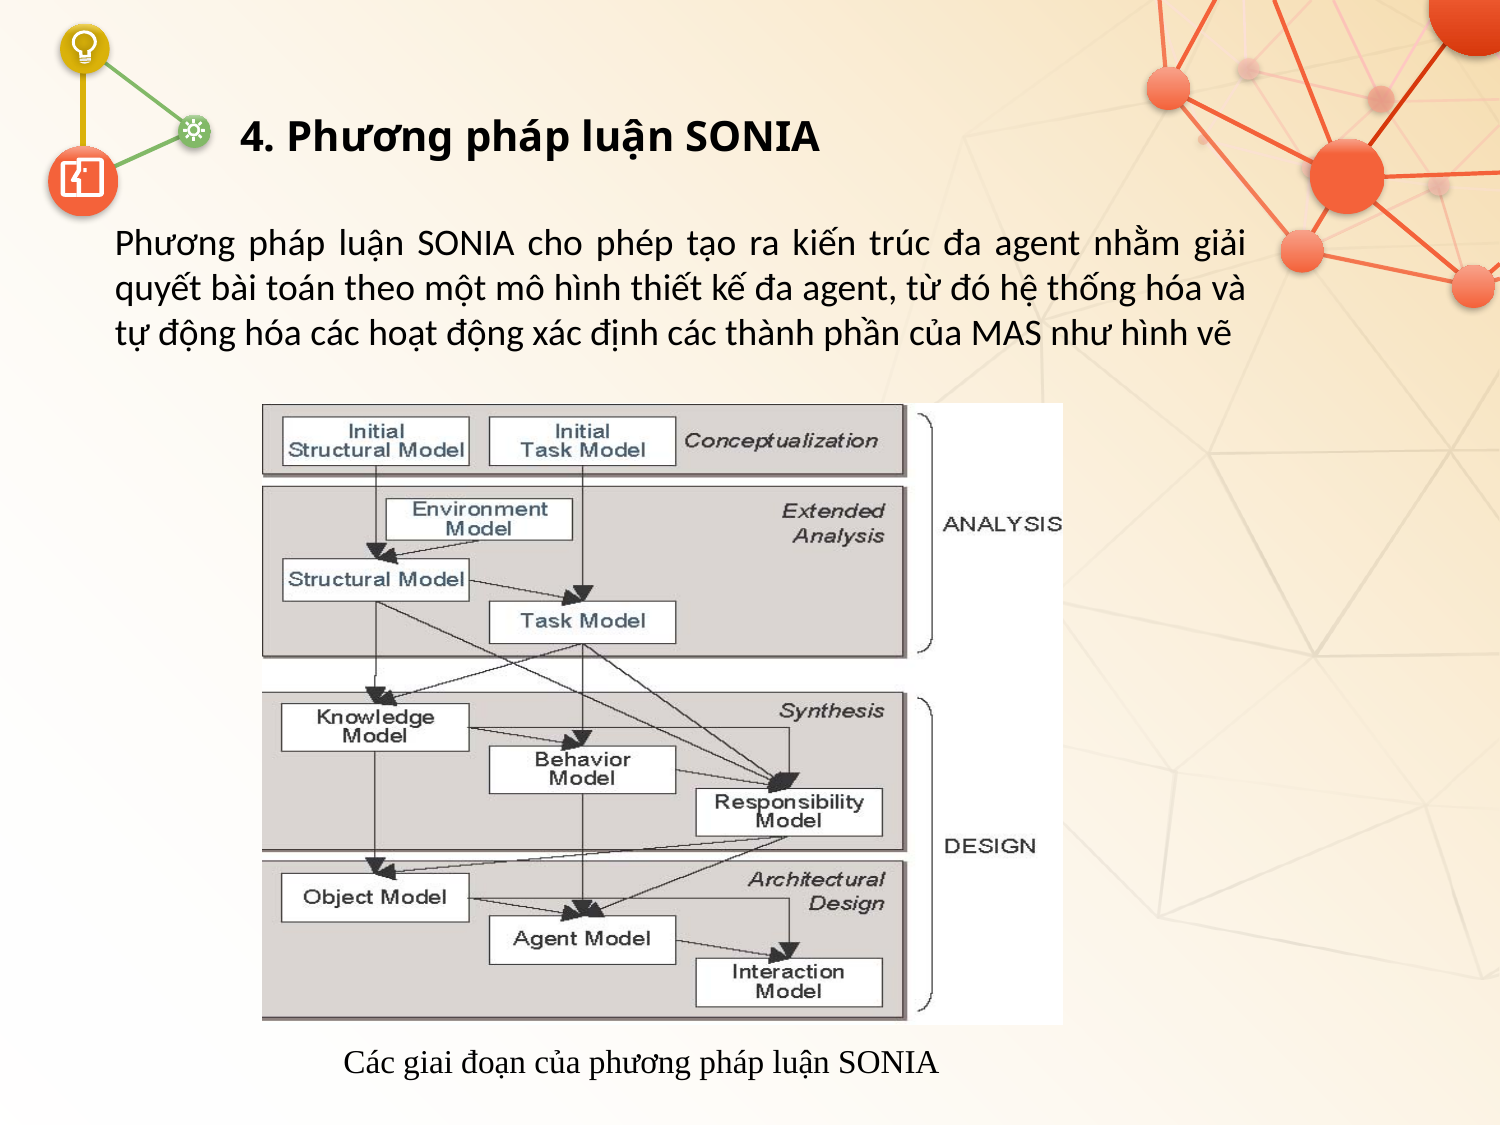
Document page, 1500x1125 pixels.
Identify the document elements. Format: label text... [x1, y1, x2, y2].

text_box Các giai đoạn của phương pháp luận SONIA [328, 1034, 956, 1088]
text_box Phương pháp luận SONIA cho phép tạo ra kiến trúc đa agent nhằm giải quyết bài toán theo một mô hình thiết kế đa agent, từ đó hệ thống hóa và tự động hóa các hoạt động xác định các thành phần của MAS như hình vẽ [99, 211, 1263, 361]
picture [262, 403, 1063, 1026]
title 4. Phương pháp luận SONIA [225, 95, 1225, 175]
